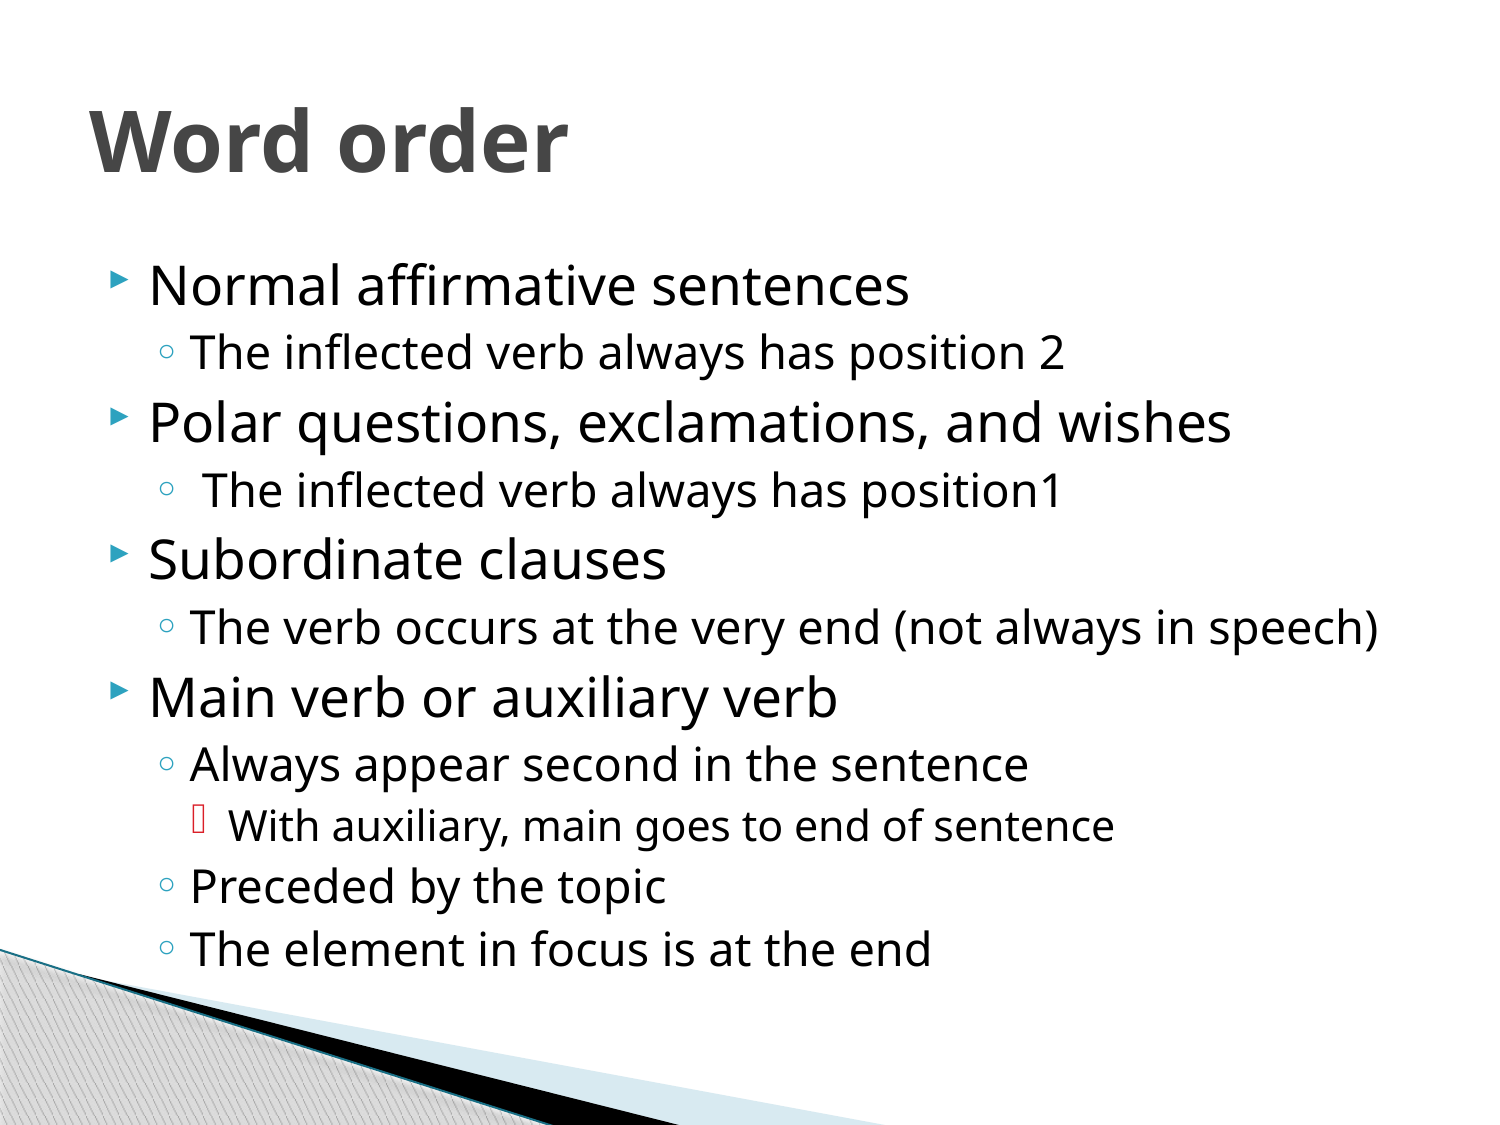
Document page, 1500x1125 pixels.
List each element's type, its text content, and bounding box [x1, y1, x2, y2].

list Normal affirmative sentences The inflected verb always has position 2 Polar questions, exclamations, and wishes The inflected verb always has position1 Subordinate clauses The verb occurs at the very end (not always in speech) Main verb or auxiliary verb Always appear second in the sentence With auxiliary, main goes to end of sentence Preceded by the topic The element in focus is at the end [75, 243, 1425, 986]
title Word order [75, 45, 1425, 233]
